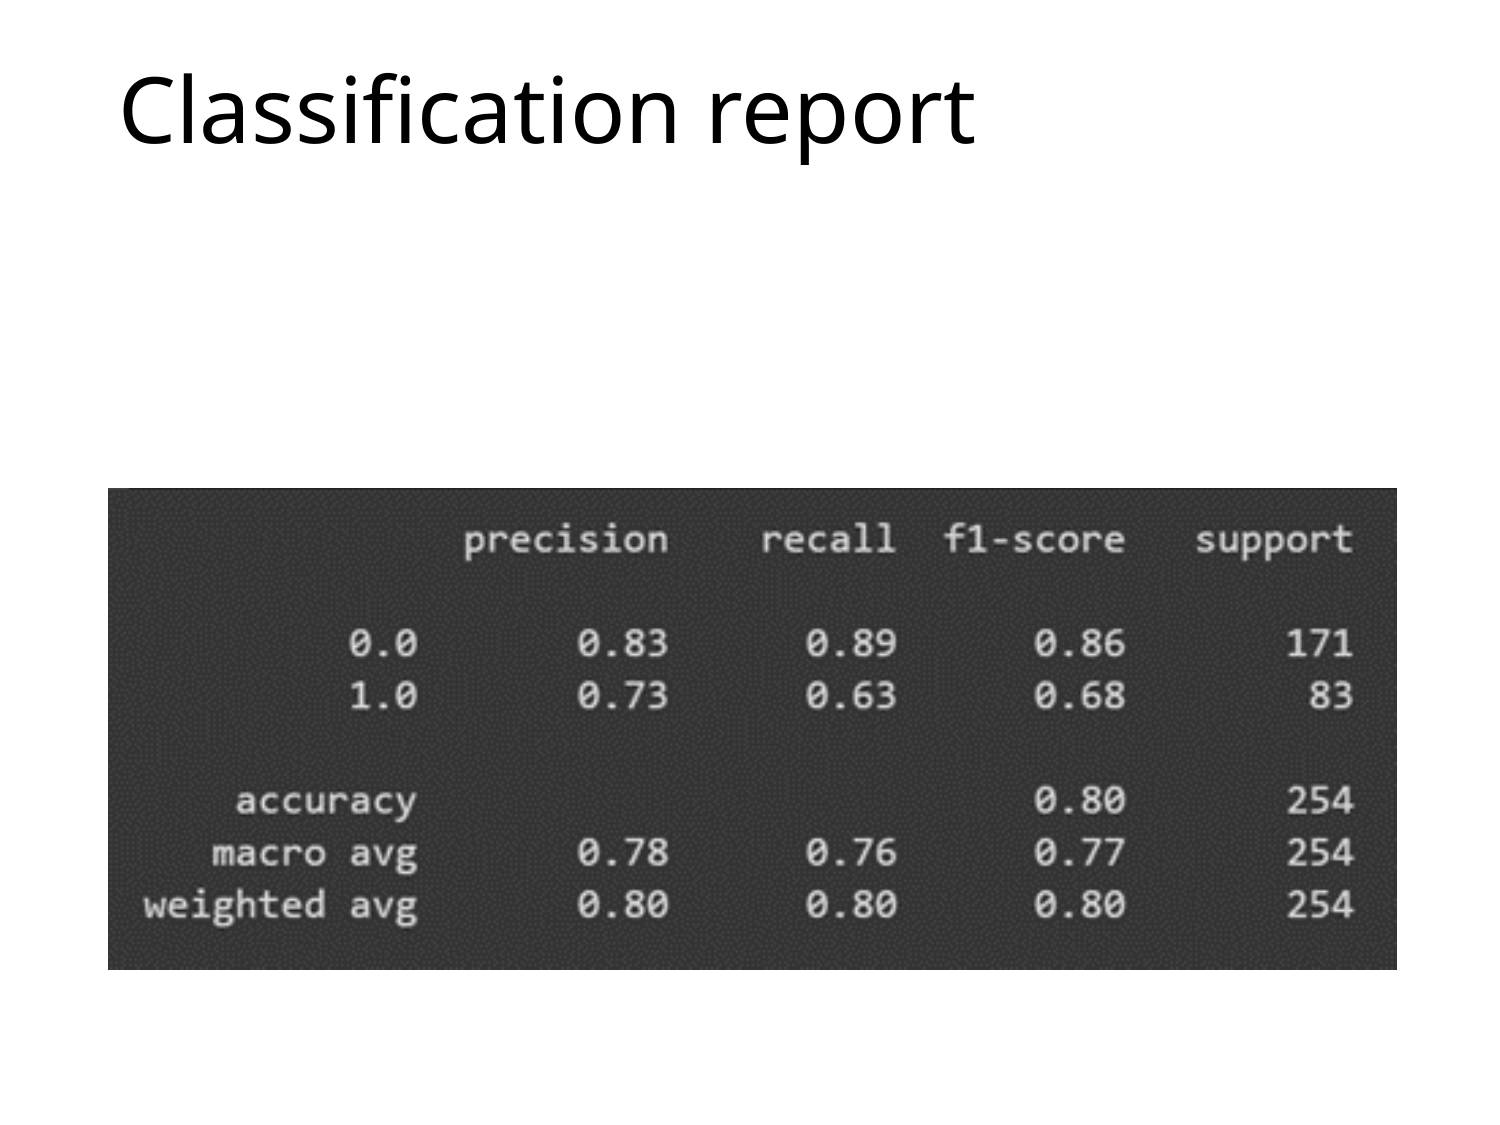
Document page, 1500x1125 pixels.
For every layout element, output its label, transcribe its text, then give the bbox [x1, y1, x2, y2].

title Classification report [103, 59, 1397, 278]
picture [107, 488, 1397, 970]
